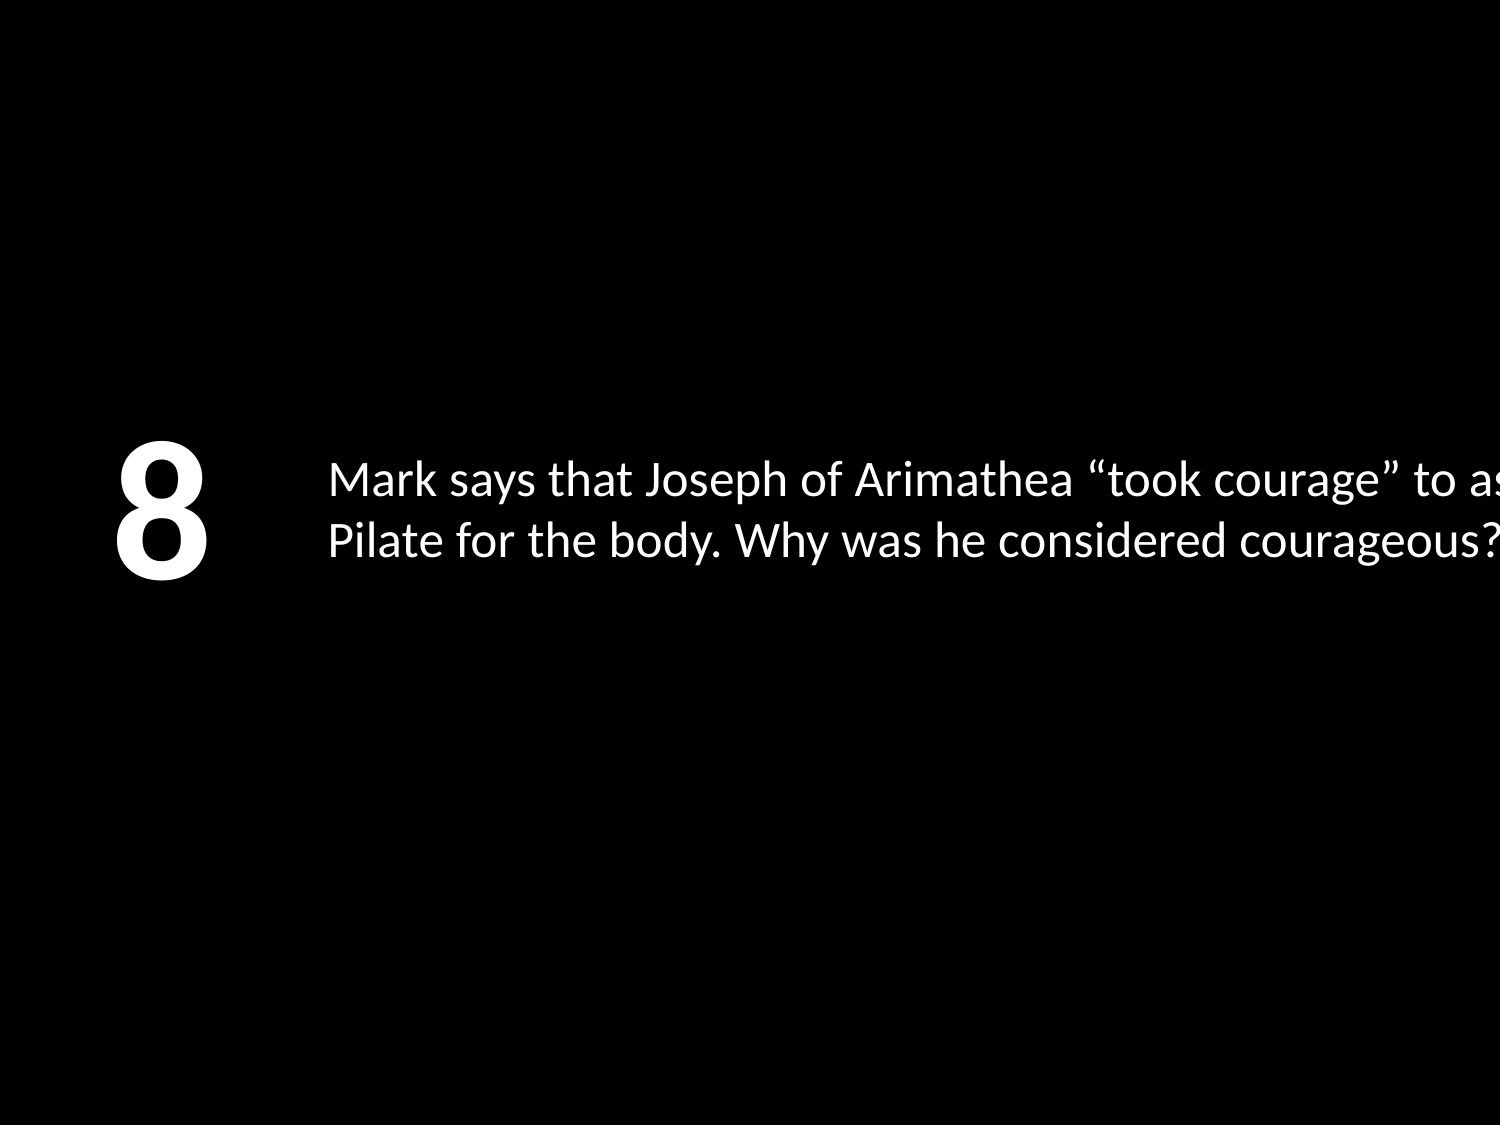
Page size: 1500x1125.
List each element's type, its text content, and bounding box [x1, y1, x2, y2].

list 8 [0, 262, 213, 738]
title Mark says that Joseph of Arimathea “took courage” to ask Pilate for the body. Why was he considered courageous? [312, 412, 1500, 600]
